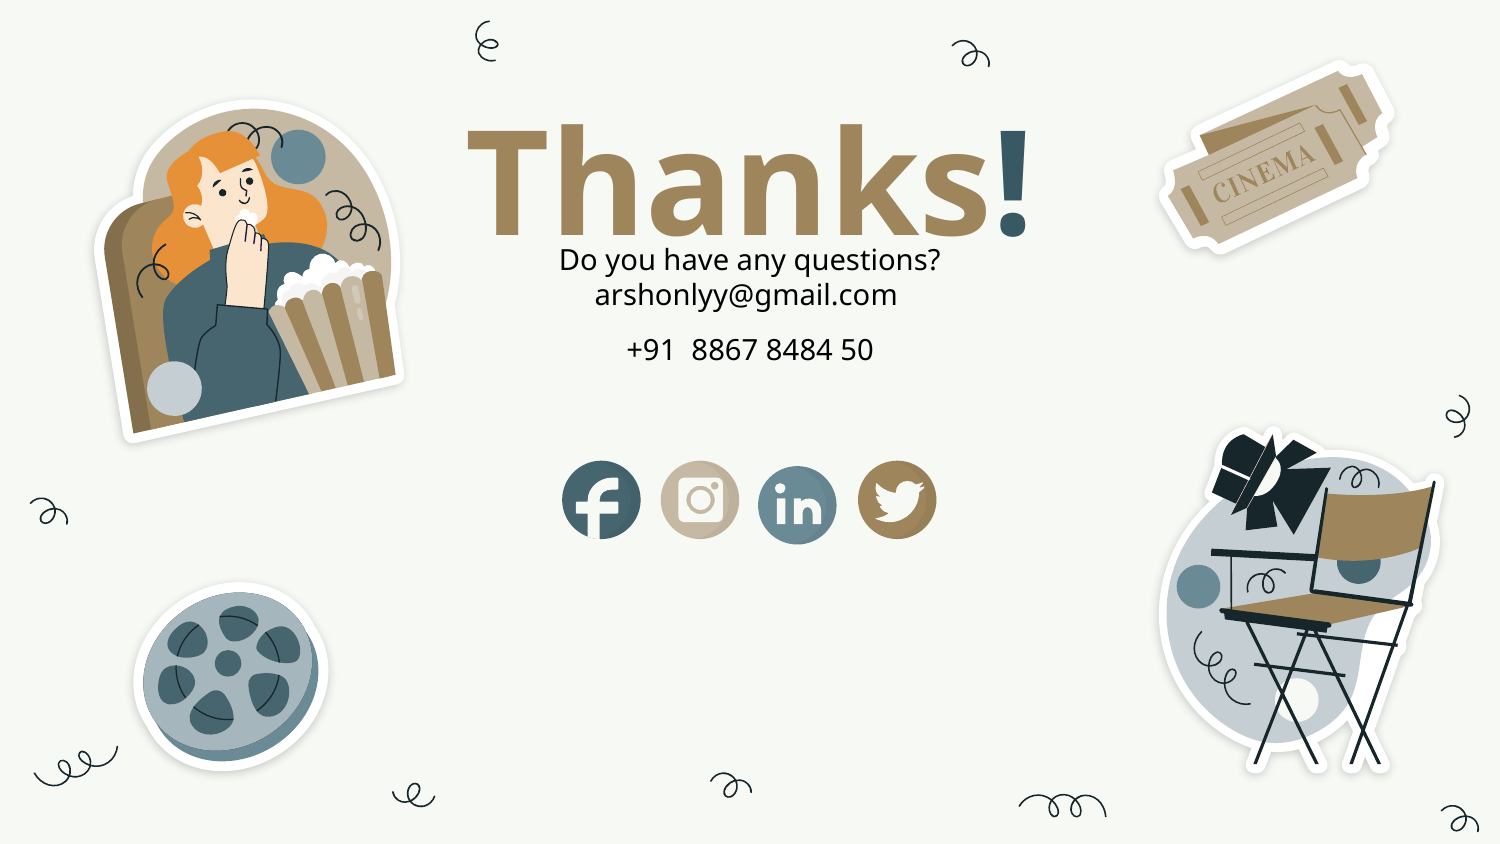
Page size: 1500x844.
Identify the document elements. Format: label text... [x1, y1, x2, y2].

text_box Thanks! [445, 87, 1055, 280]
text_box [1142, 425, 1446, 774]
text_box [857, 460, 939, 540]
text_box Do you have any questions? arshonlyy@gmail.com +91 8867 8484 50 [445, 280, 1055, 417]
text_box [660, 460, 741, 540]
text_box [561, 460, 643, 540]
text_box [757, 465, 839, 545]
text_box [1157, 87, 1398, 229]
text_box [134, 594, 328, 759]
text_box [1440, 805, 1480, 833]
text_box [56, 70, 433, 446]
